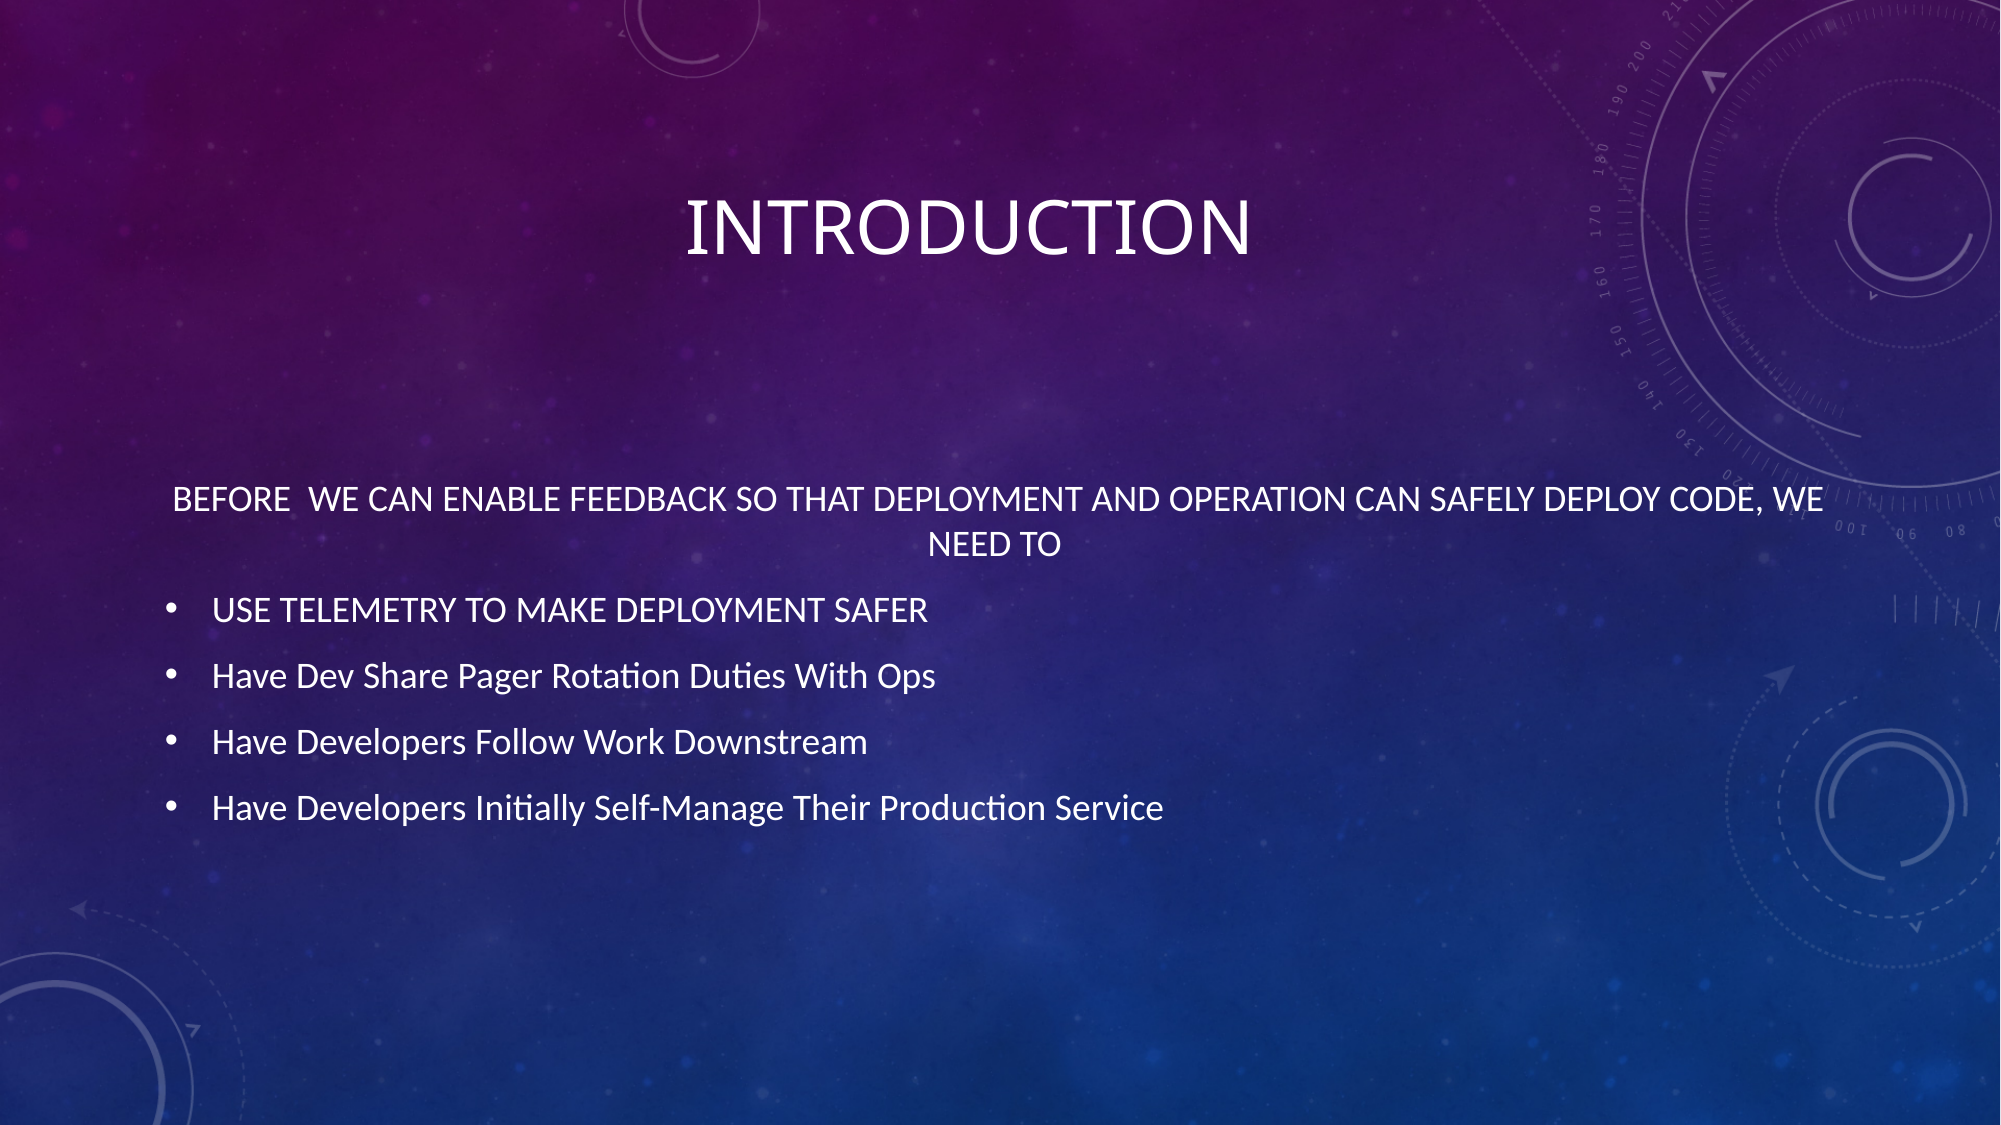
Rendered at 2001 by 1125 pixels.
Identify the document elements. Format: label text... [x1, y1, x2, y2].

title INTRODUCTION [138, 104, 1801, 344]
picture [0, 0, 2001, 1125]
list BEFORE WE CAN ENABLE FEEDBACK SO THAT DEPLOYMENT AND OPERATION CAN SAFELY DEPLOY CODE, WE NEED TO USE TELEMETRY TO MAKE DEPLOYMENT SAFER Have Dev Share Pager Rotation Duties With Ops Have Developers Follow Work Downstream Have Developers Initially Self-Manage Their Production Service [149, 343, 1849, 1004]
